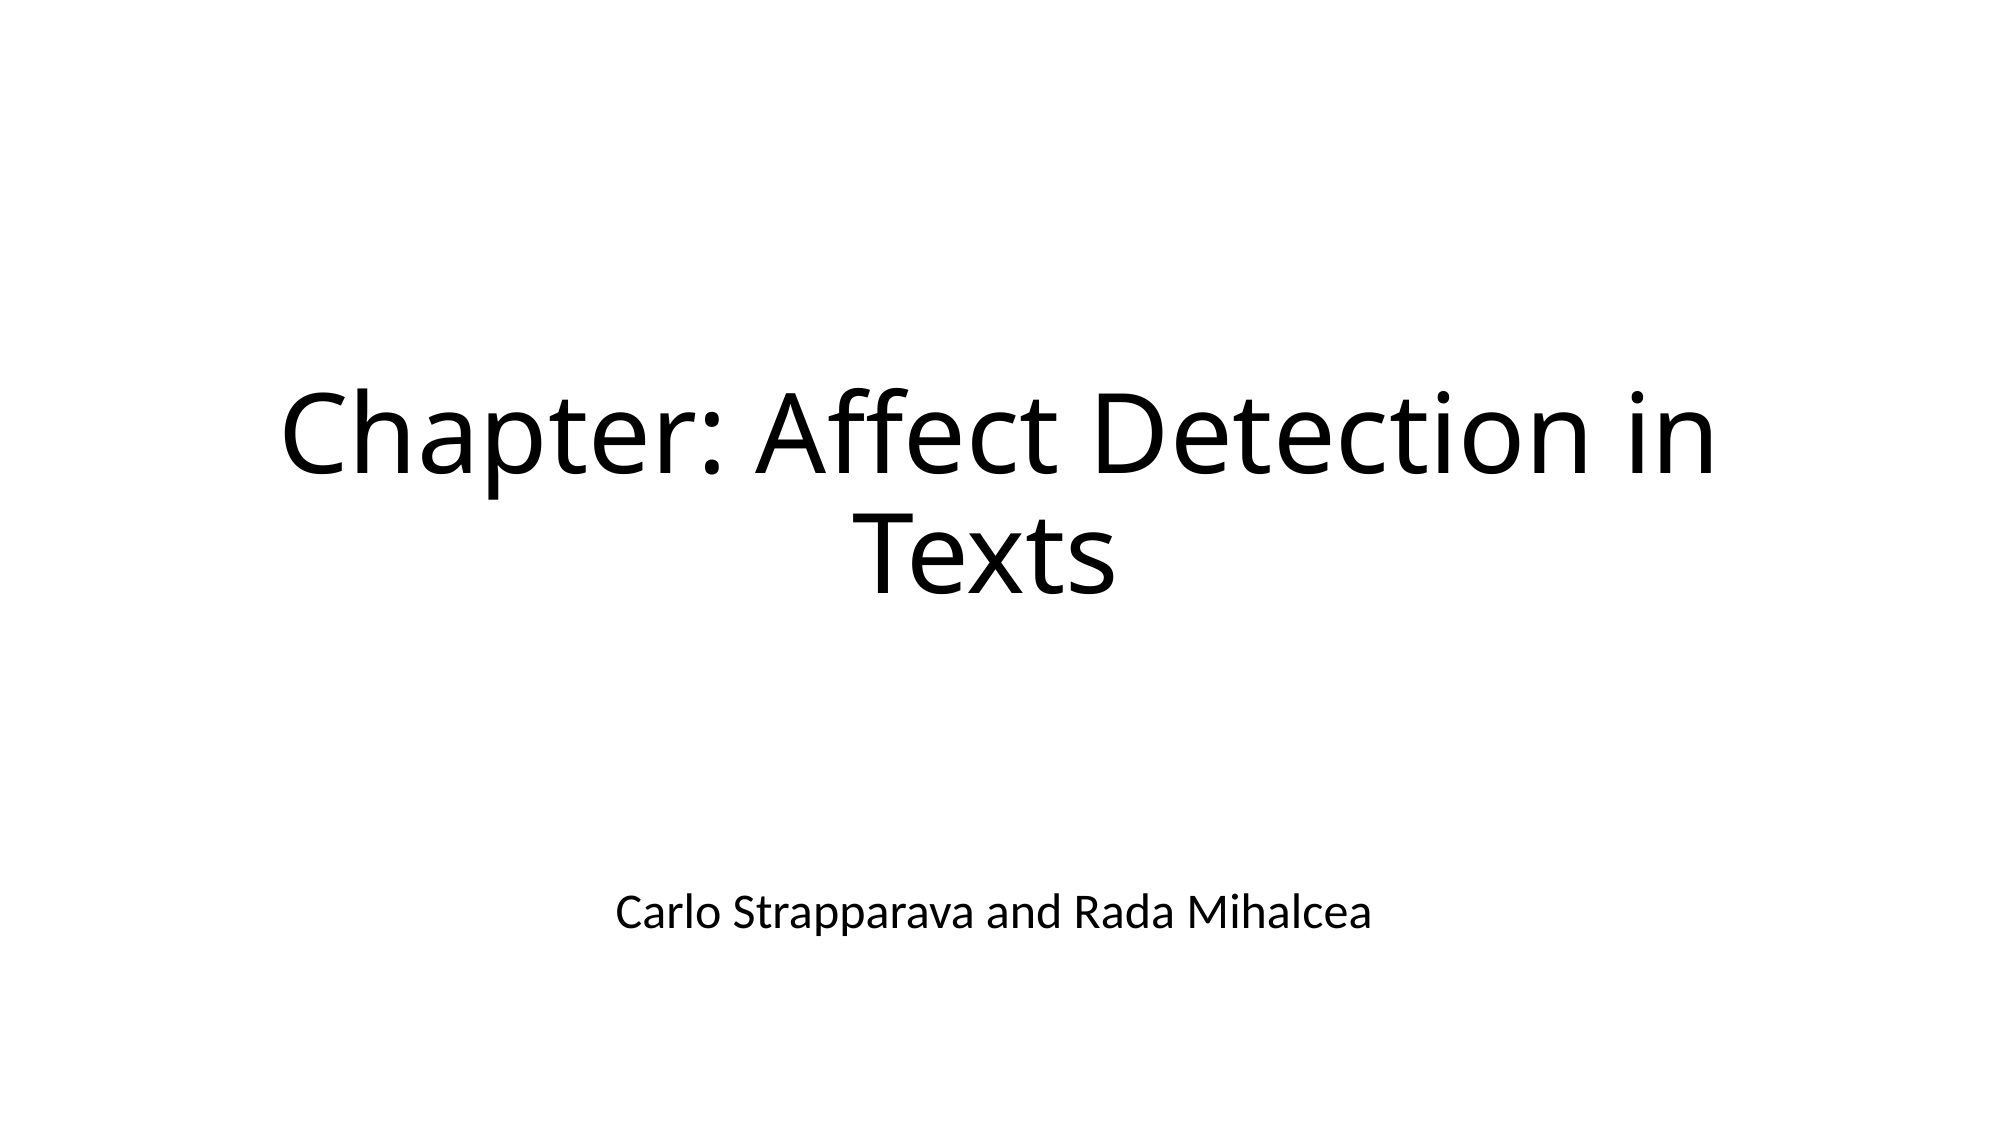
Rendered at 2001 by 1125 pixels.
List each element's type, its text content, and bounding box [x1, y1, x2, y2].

subtitle Carlo Strapparava and Rada Mihalcea [249, 877, 1750, 1125]
title Chapter: Affect Detection in Texts [249, 366, 1750, 759]
